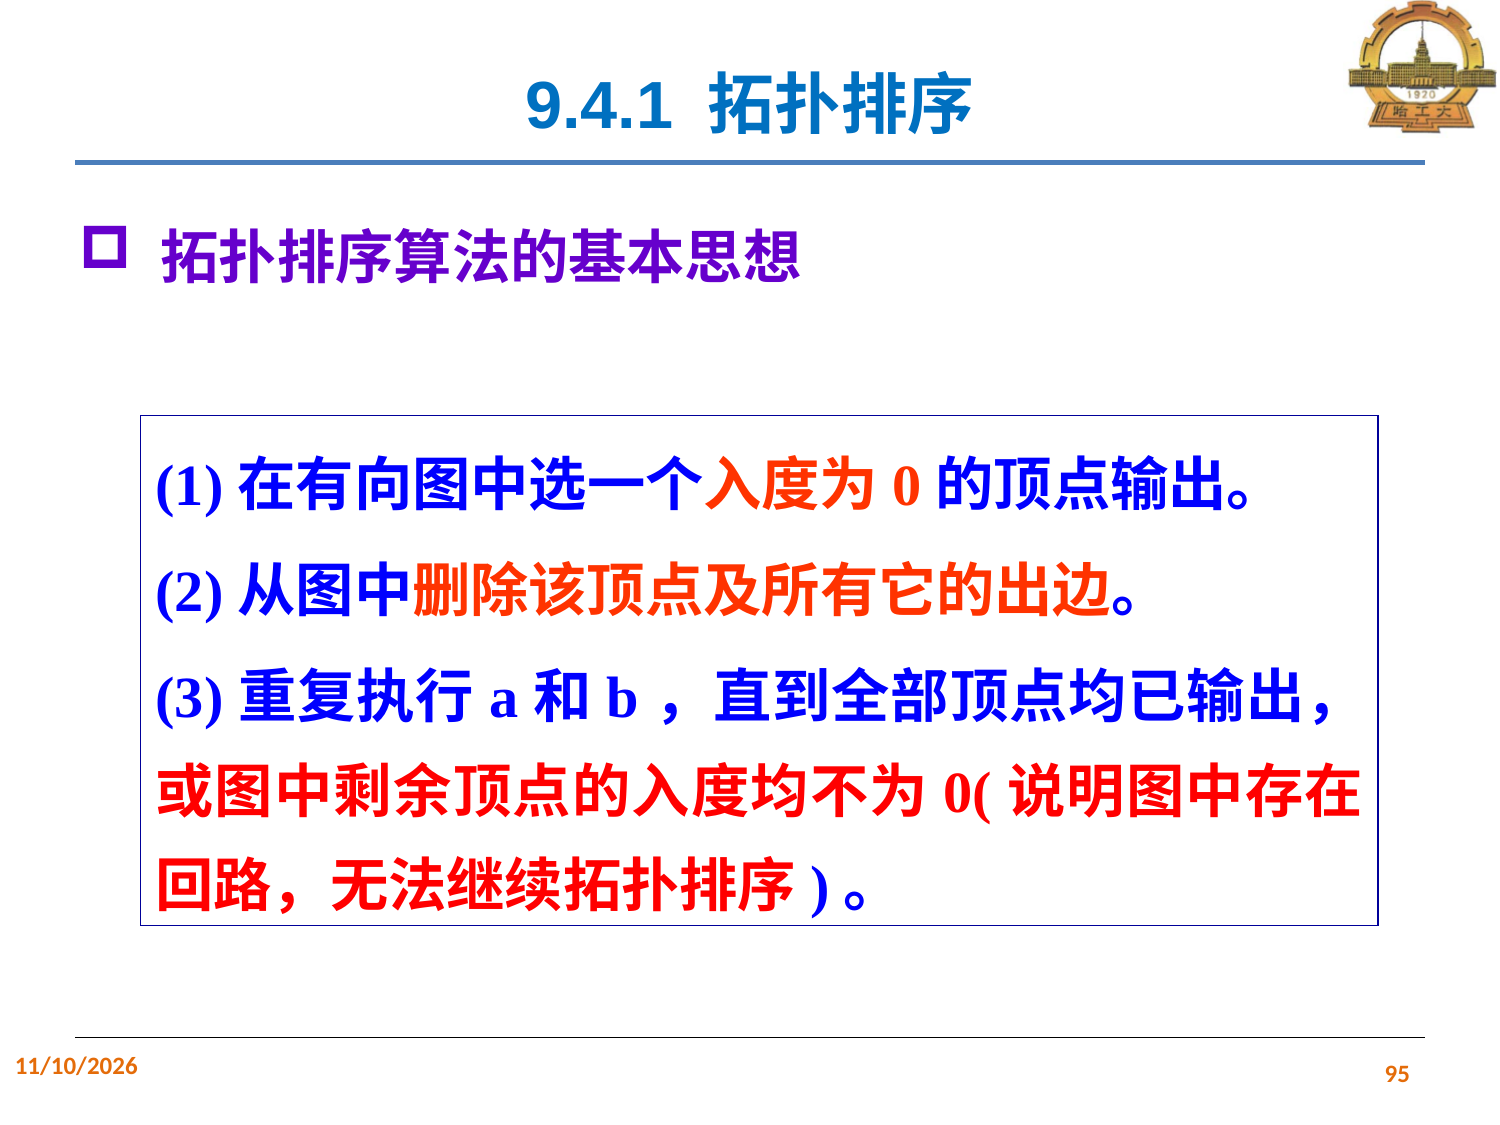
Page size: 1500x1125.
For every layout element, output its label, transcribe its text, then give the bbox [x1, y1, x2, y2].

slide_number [0, 1042, 350, 1103]
text_box (1)在有向图中选一个入度为0的顶点输出。 (2)从图中删除该顶点及所有它的出边。 (3)重复执行a和b，直到全部顶点均已输出，或图中剩余顶点的入度均不为0(说明图中存在回路，无法继续拓扑排序)。 [140, 415, 1379, 926]
title 9.4.1 拓扑排序 [75, 0, 1425, 163]
slide_number 95 [1074, 1042, 1425, 1103]
picture [1340, 0, 1500, 138]
text_box 拓扑排序算法的基本思想 [64, 212, 1303, 298]
